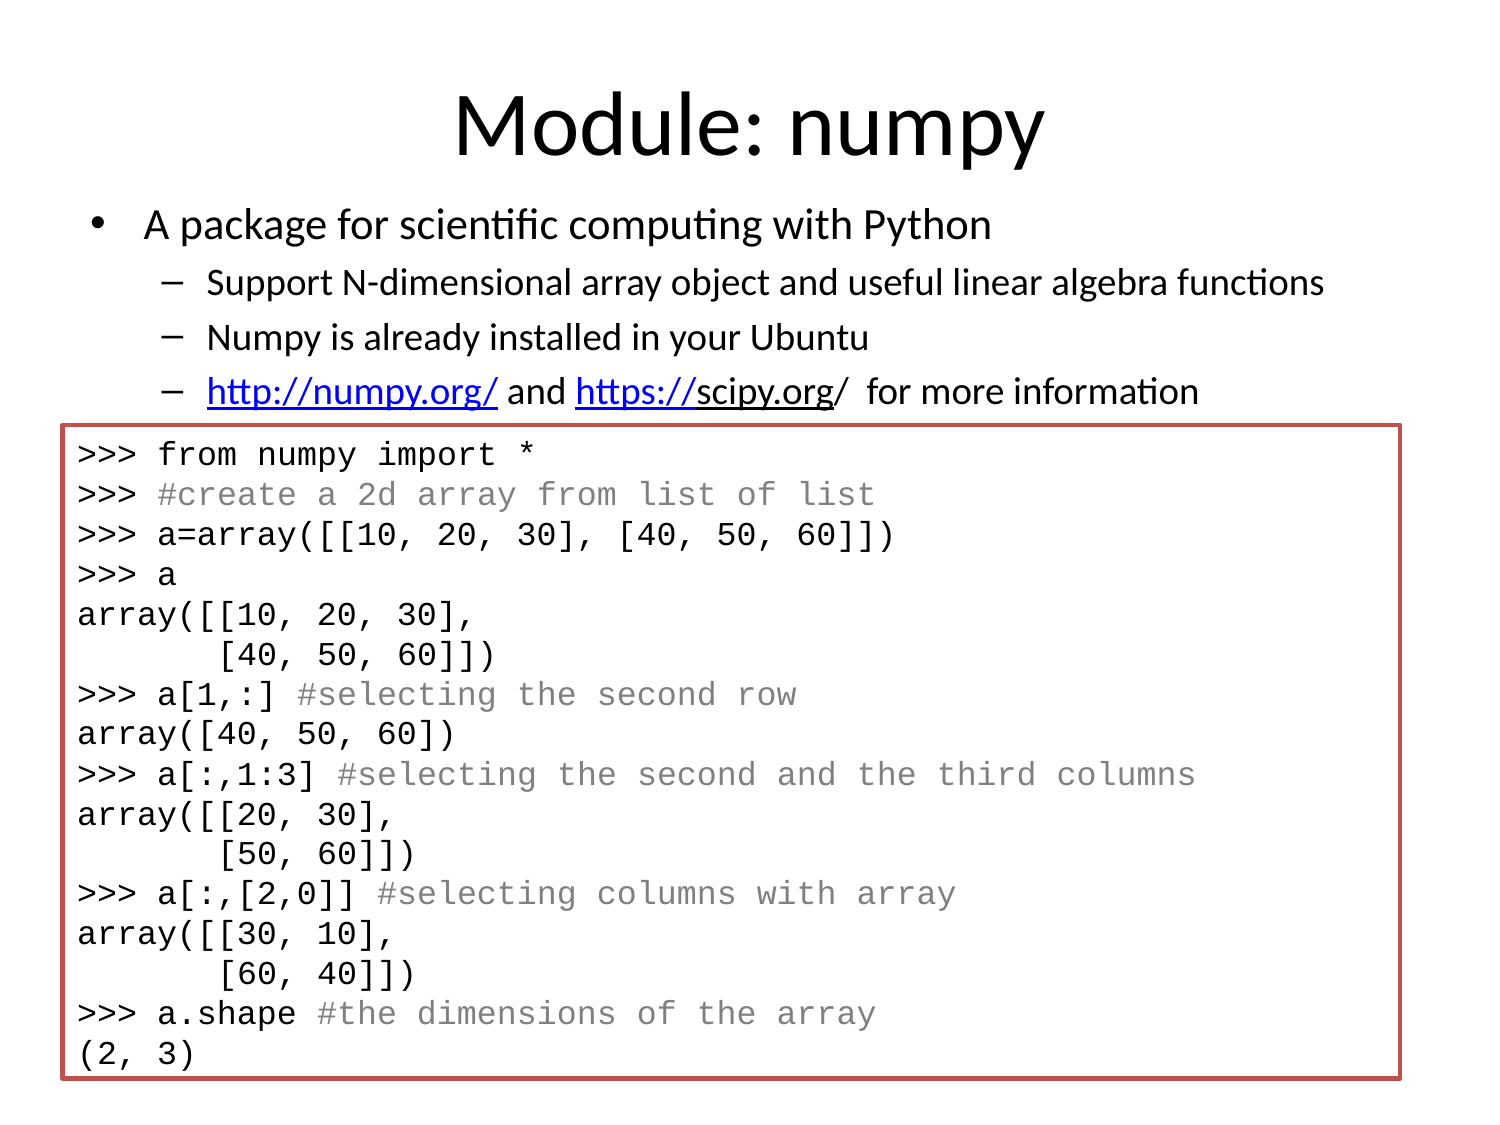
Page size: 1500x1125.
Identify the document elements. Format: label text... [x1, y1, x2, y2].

list A package for scientific computing with Python Support N-dimensional array object and useful linear algebra functions Numpy is already installed in your Ubuntu http://numpy.org/ and https://scipy.org/ for more information [75, 187, 1425, 425]
title Module: numpy [75, 24, 1425, 187]
text_box >>> from numpy import * >>> #create a 2d array from list of list >>> a=array([[10, 20, 30], [40, 50, 60]]) >>> a array([[10, 20, 30], [40, 50, 60]]) >>> a[1,:] #selecting the second row array([40, 50, 60]) >>> a[:,1:3] #selecting the second and the third columns array([[20, 30], [50, 60]]) >>> a[:,[2,0]] #selecting columns with array array([[30, 10], [60, 40]]) >>> a.shape #the dimensions of the array (2, 3) [60, 423, 1402, 1081]
